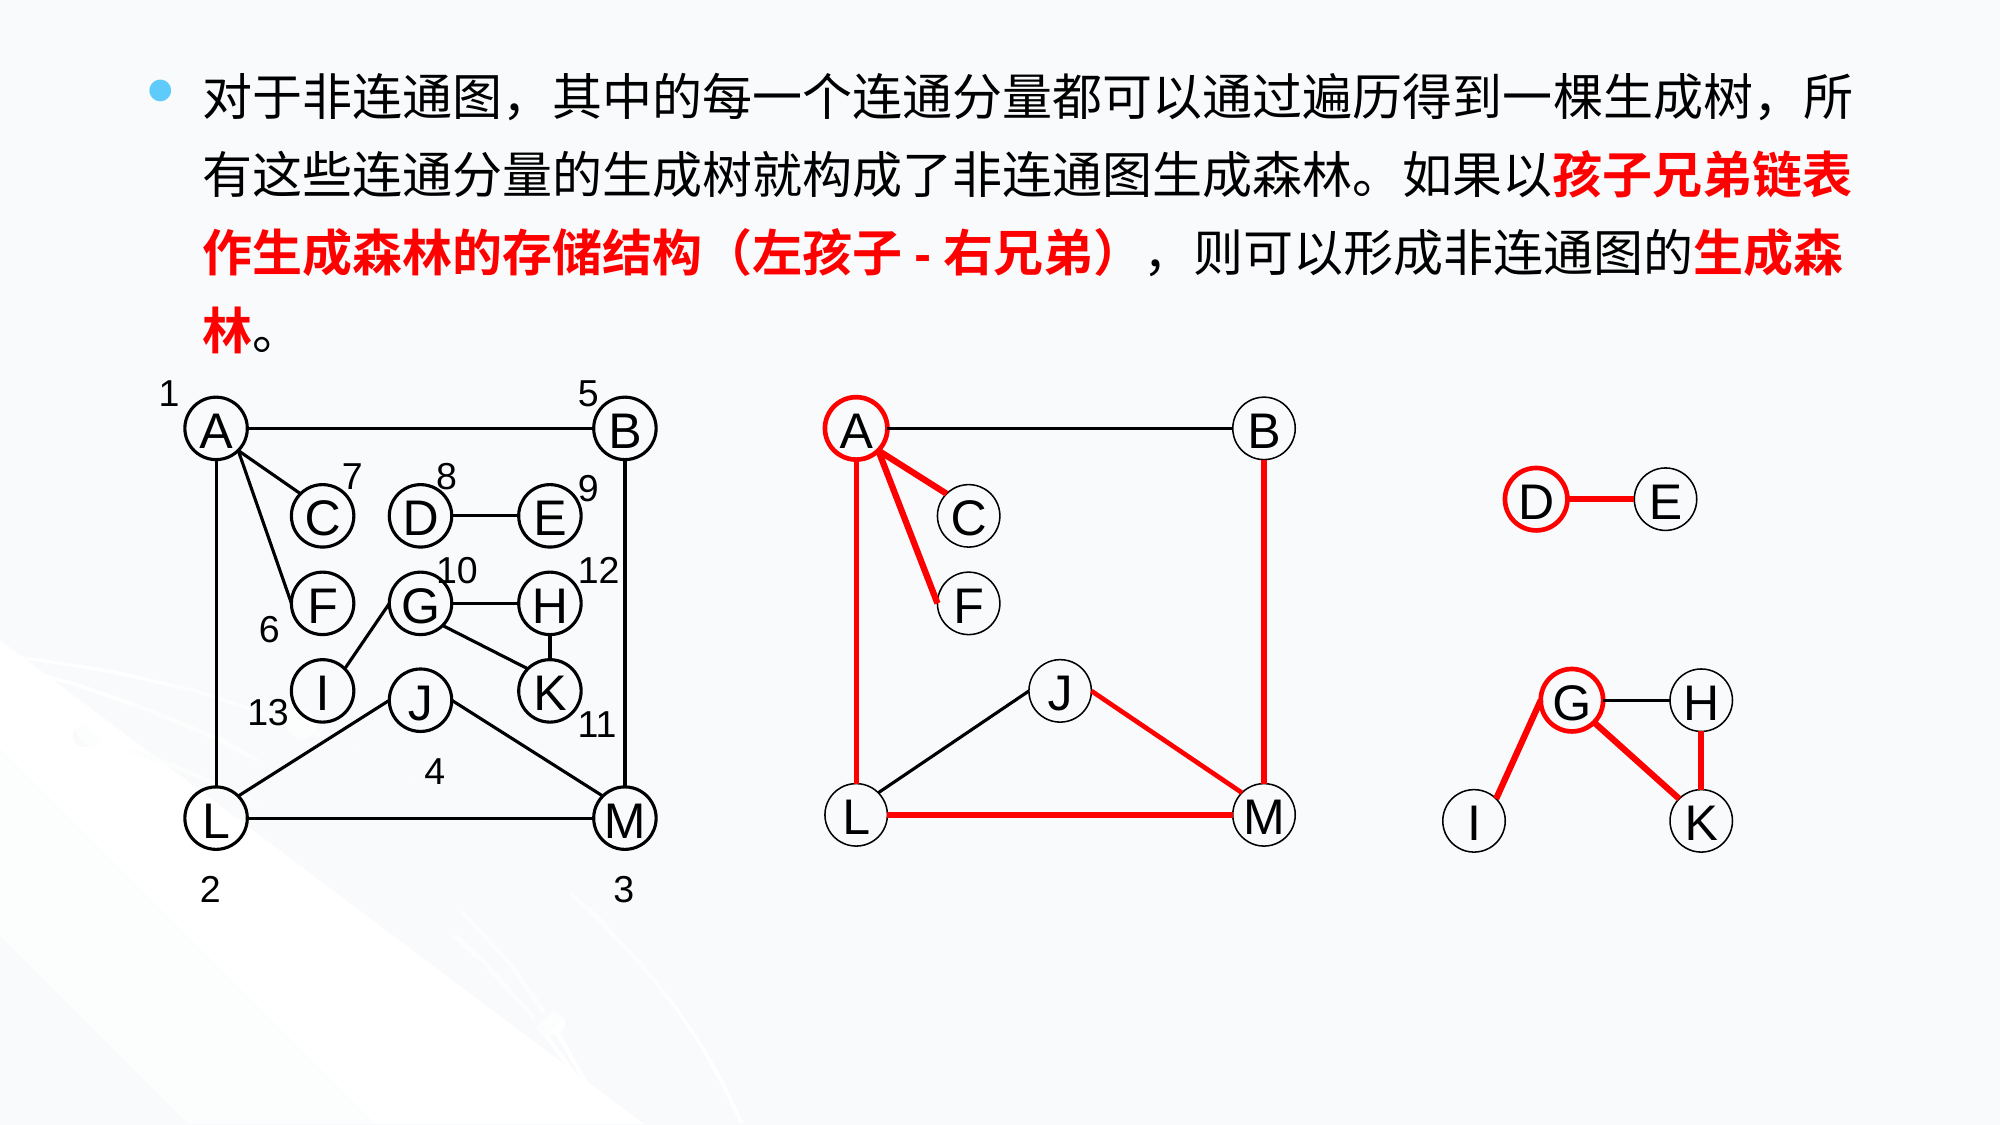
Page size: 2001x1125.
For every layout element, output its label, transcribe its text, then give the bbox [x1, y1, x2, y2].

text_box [824, 396, 1296, 847]
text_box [1442, 668, 1733, 853]
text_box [1504, 467, 1698, 531]
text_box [143, 361, 657, 919]
text_box 对于非连通图，其中的每一个连通分量都可以通过遍历得到一棵生成树，所有这些连通分量的生成树就构成了非连通图生成森林。如果以孩子兄弟链表作生成森林的存储结构（左孩子-右兄弟），则可以形成非连通图的生成森林。 [131, 40, 1908, 367]
